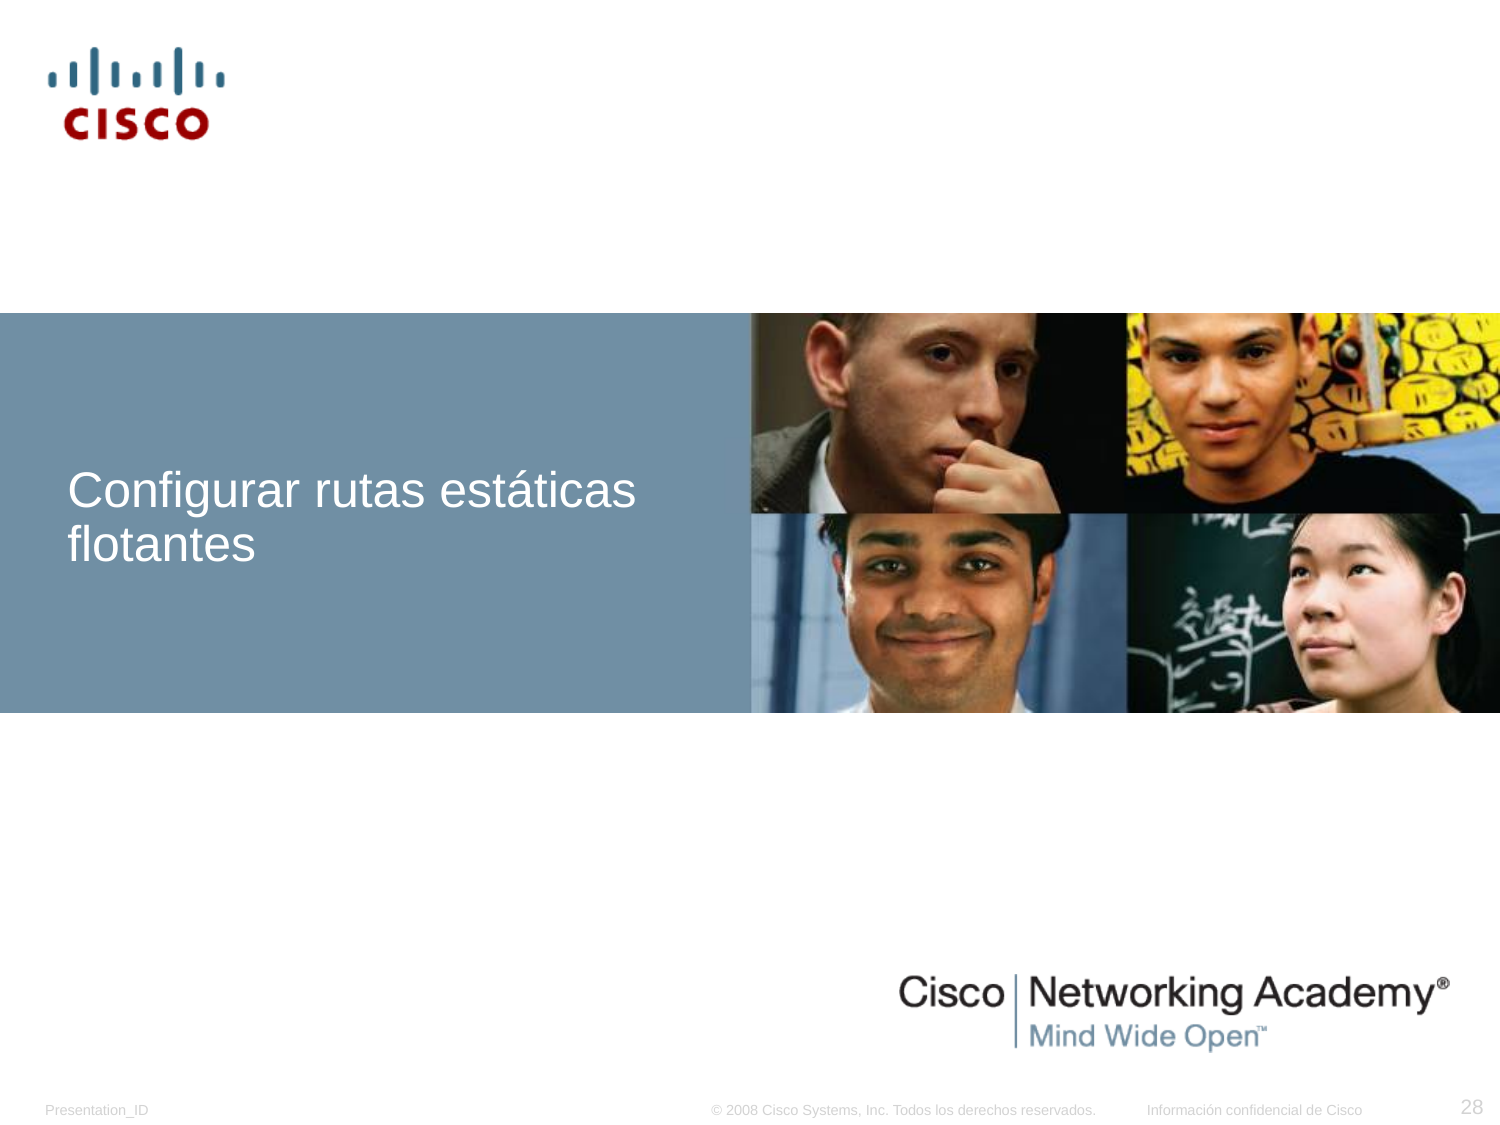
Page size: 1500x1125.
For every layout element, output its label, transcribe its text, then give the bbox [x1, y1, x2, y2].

picture [899, 974, 1450, 1053]
picture [0, 313, 1500, 713]
picture [40, 19, 233, 168]
title Configurar rutas estáticas flotantes [53, 363, 734, 674]
